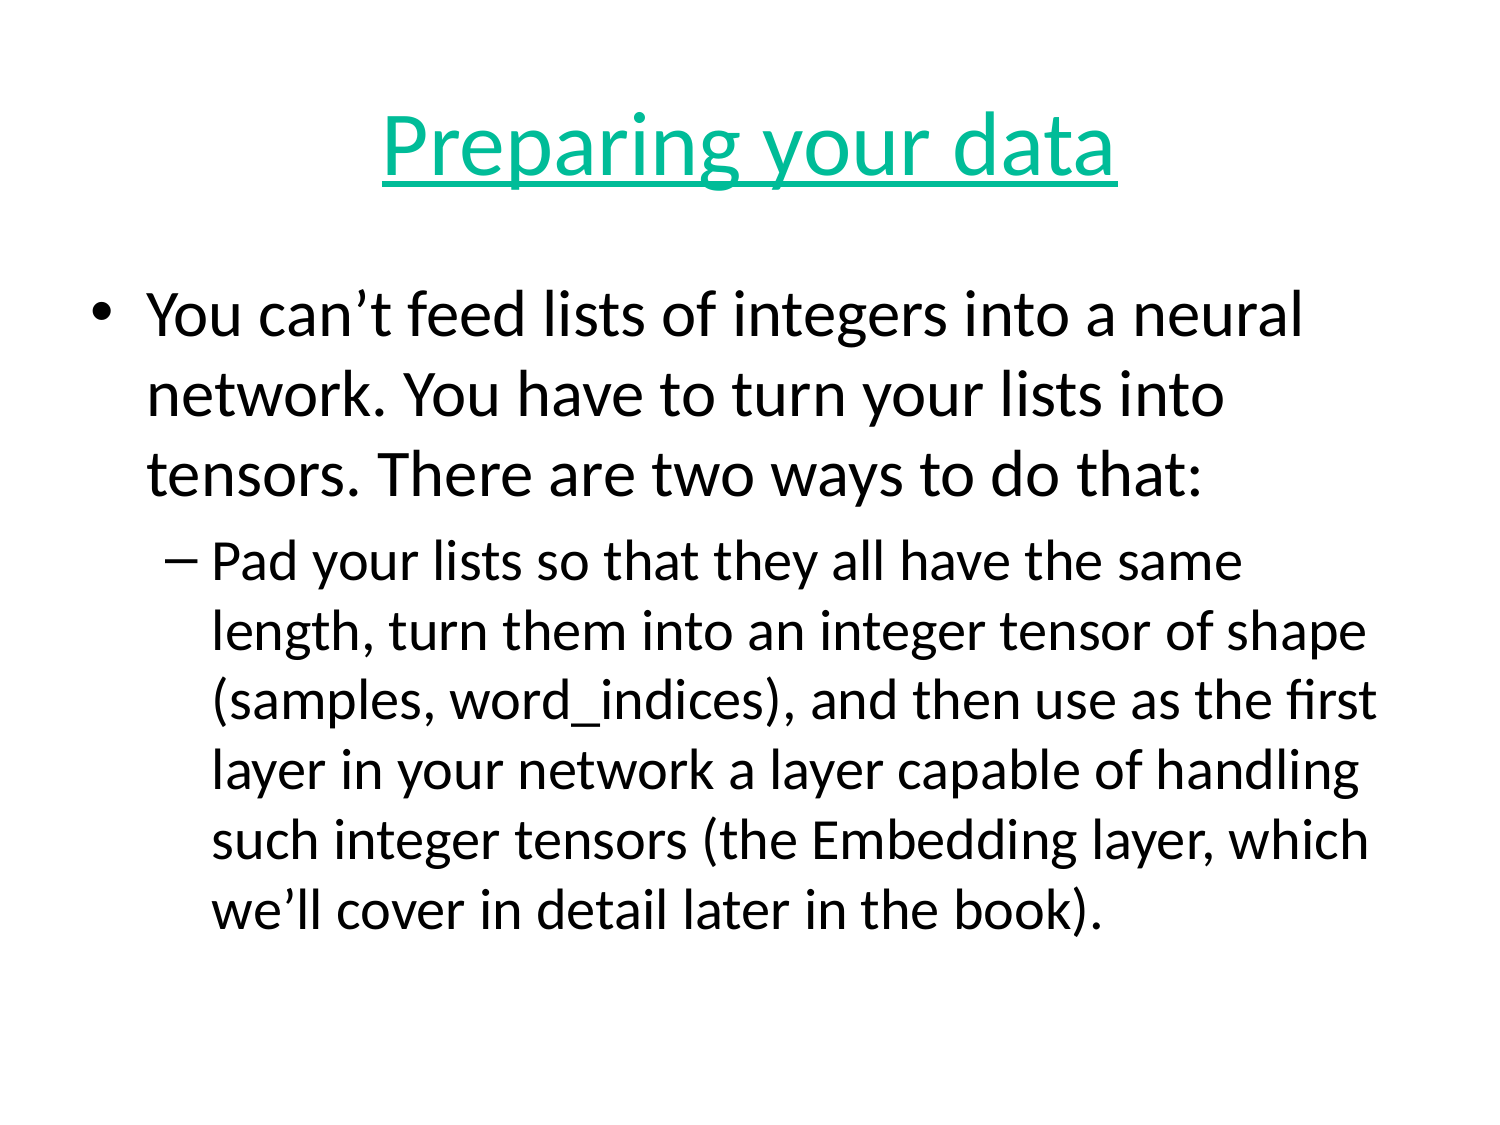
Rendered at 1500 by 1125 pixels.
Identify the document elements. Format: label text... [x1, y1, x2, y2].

list You can’t feed lists of integers into a neural network. You have to turn your lists into tensors. There are two ways to do that: Pad your lists so that they all have the same length, turn them into an integer tensor of shape (samples, word_indices), and then use as the first layer in your network a layer capable of handling such integer tensors (the Embedding layer, which we’ll cover in detail later in the book). [75, 262, 1425, 1005]
title Preparing your data [75, 45, 1425, 233]
